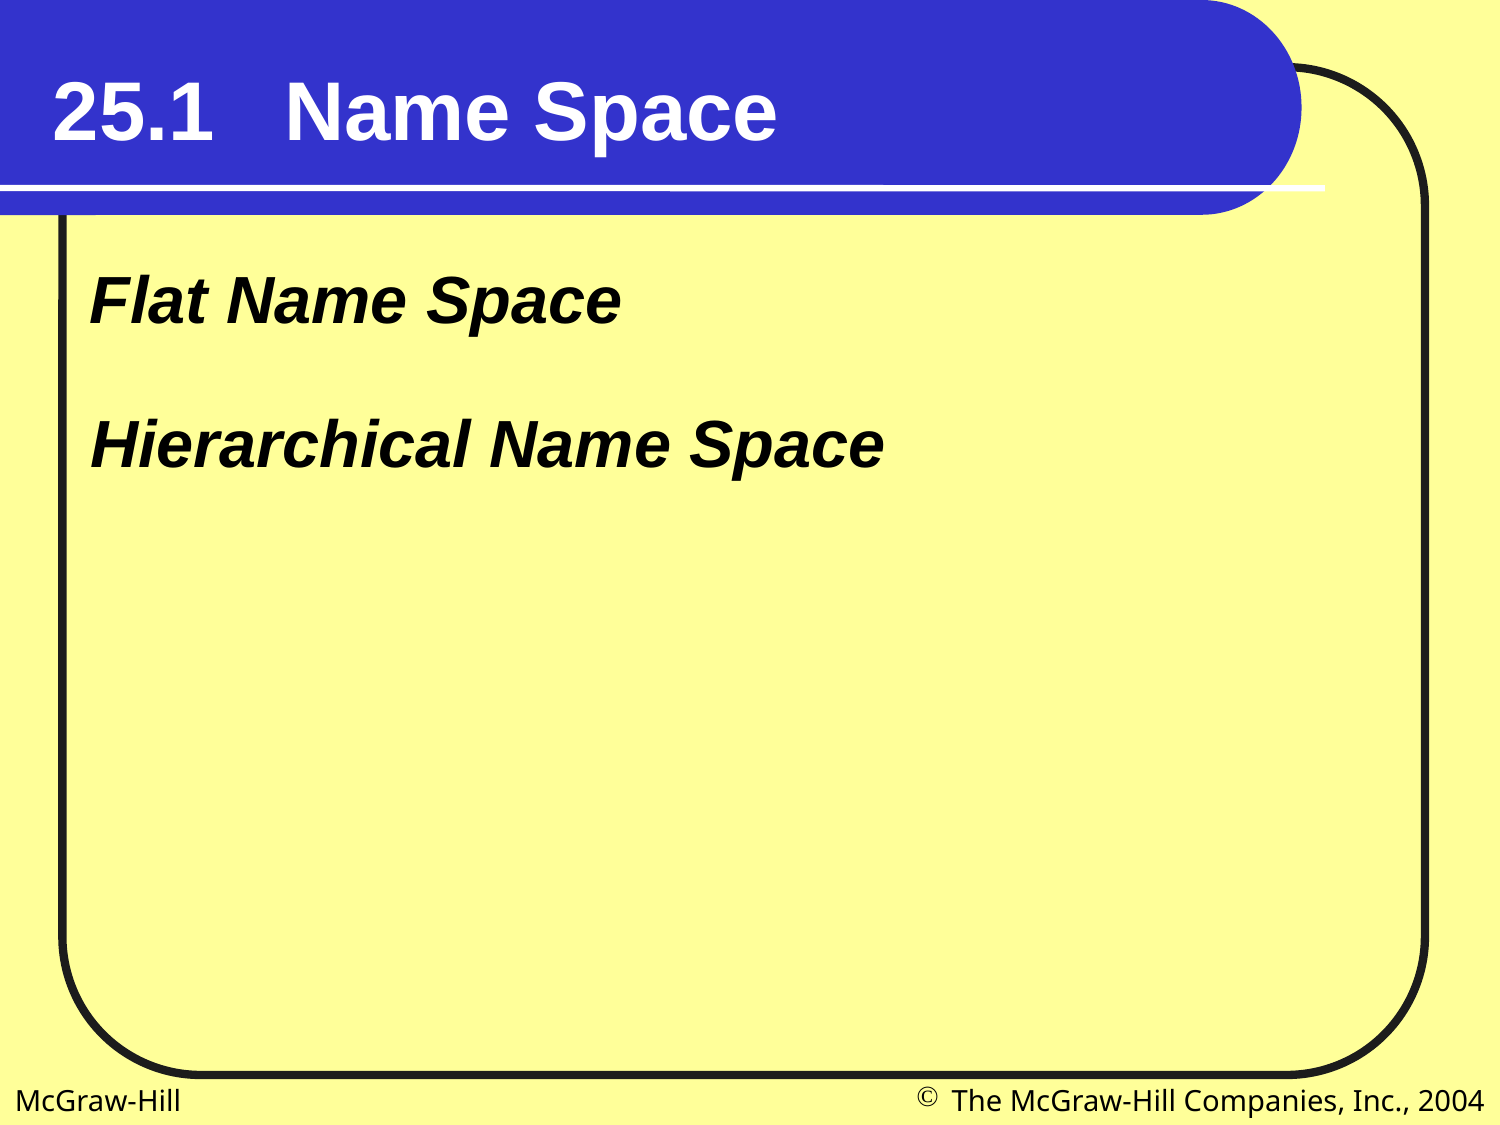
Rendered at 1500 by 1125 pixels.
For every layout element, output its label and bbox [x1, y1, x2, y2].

text_box [0, 0, 1425, 1075]
